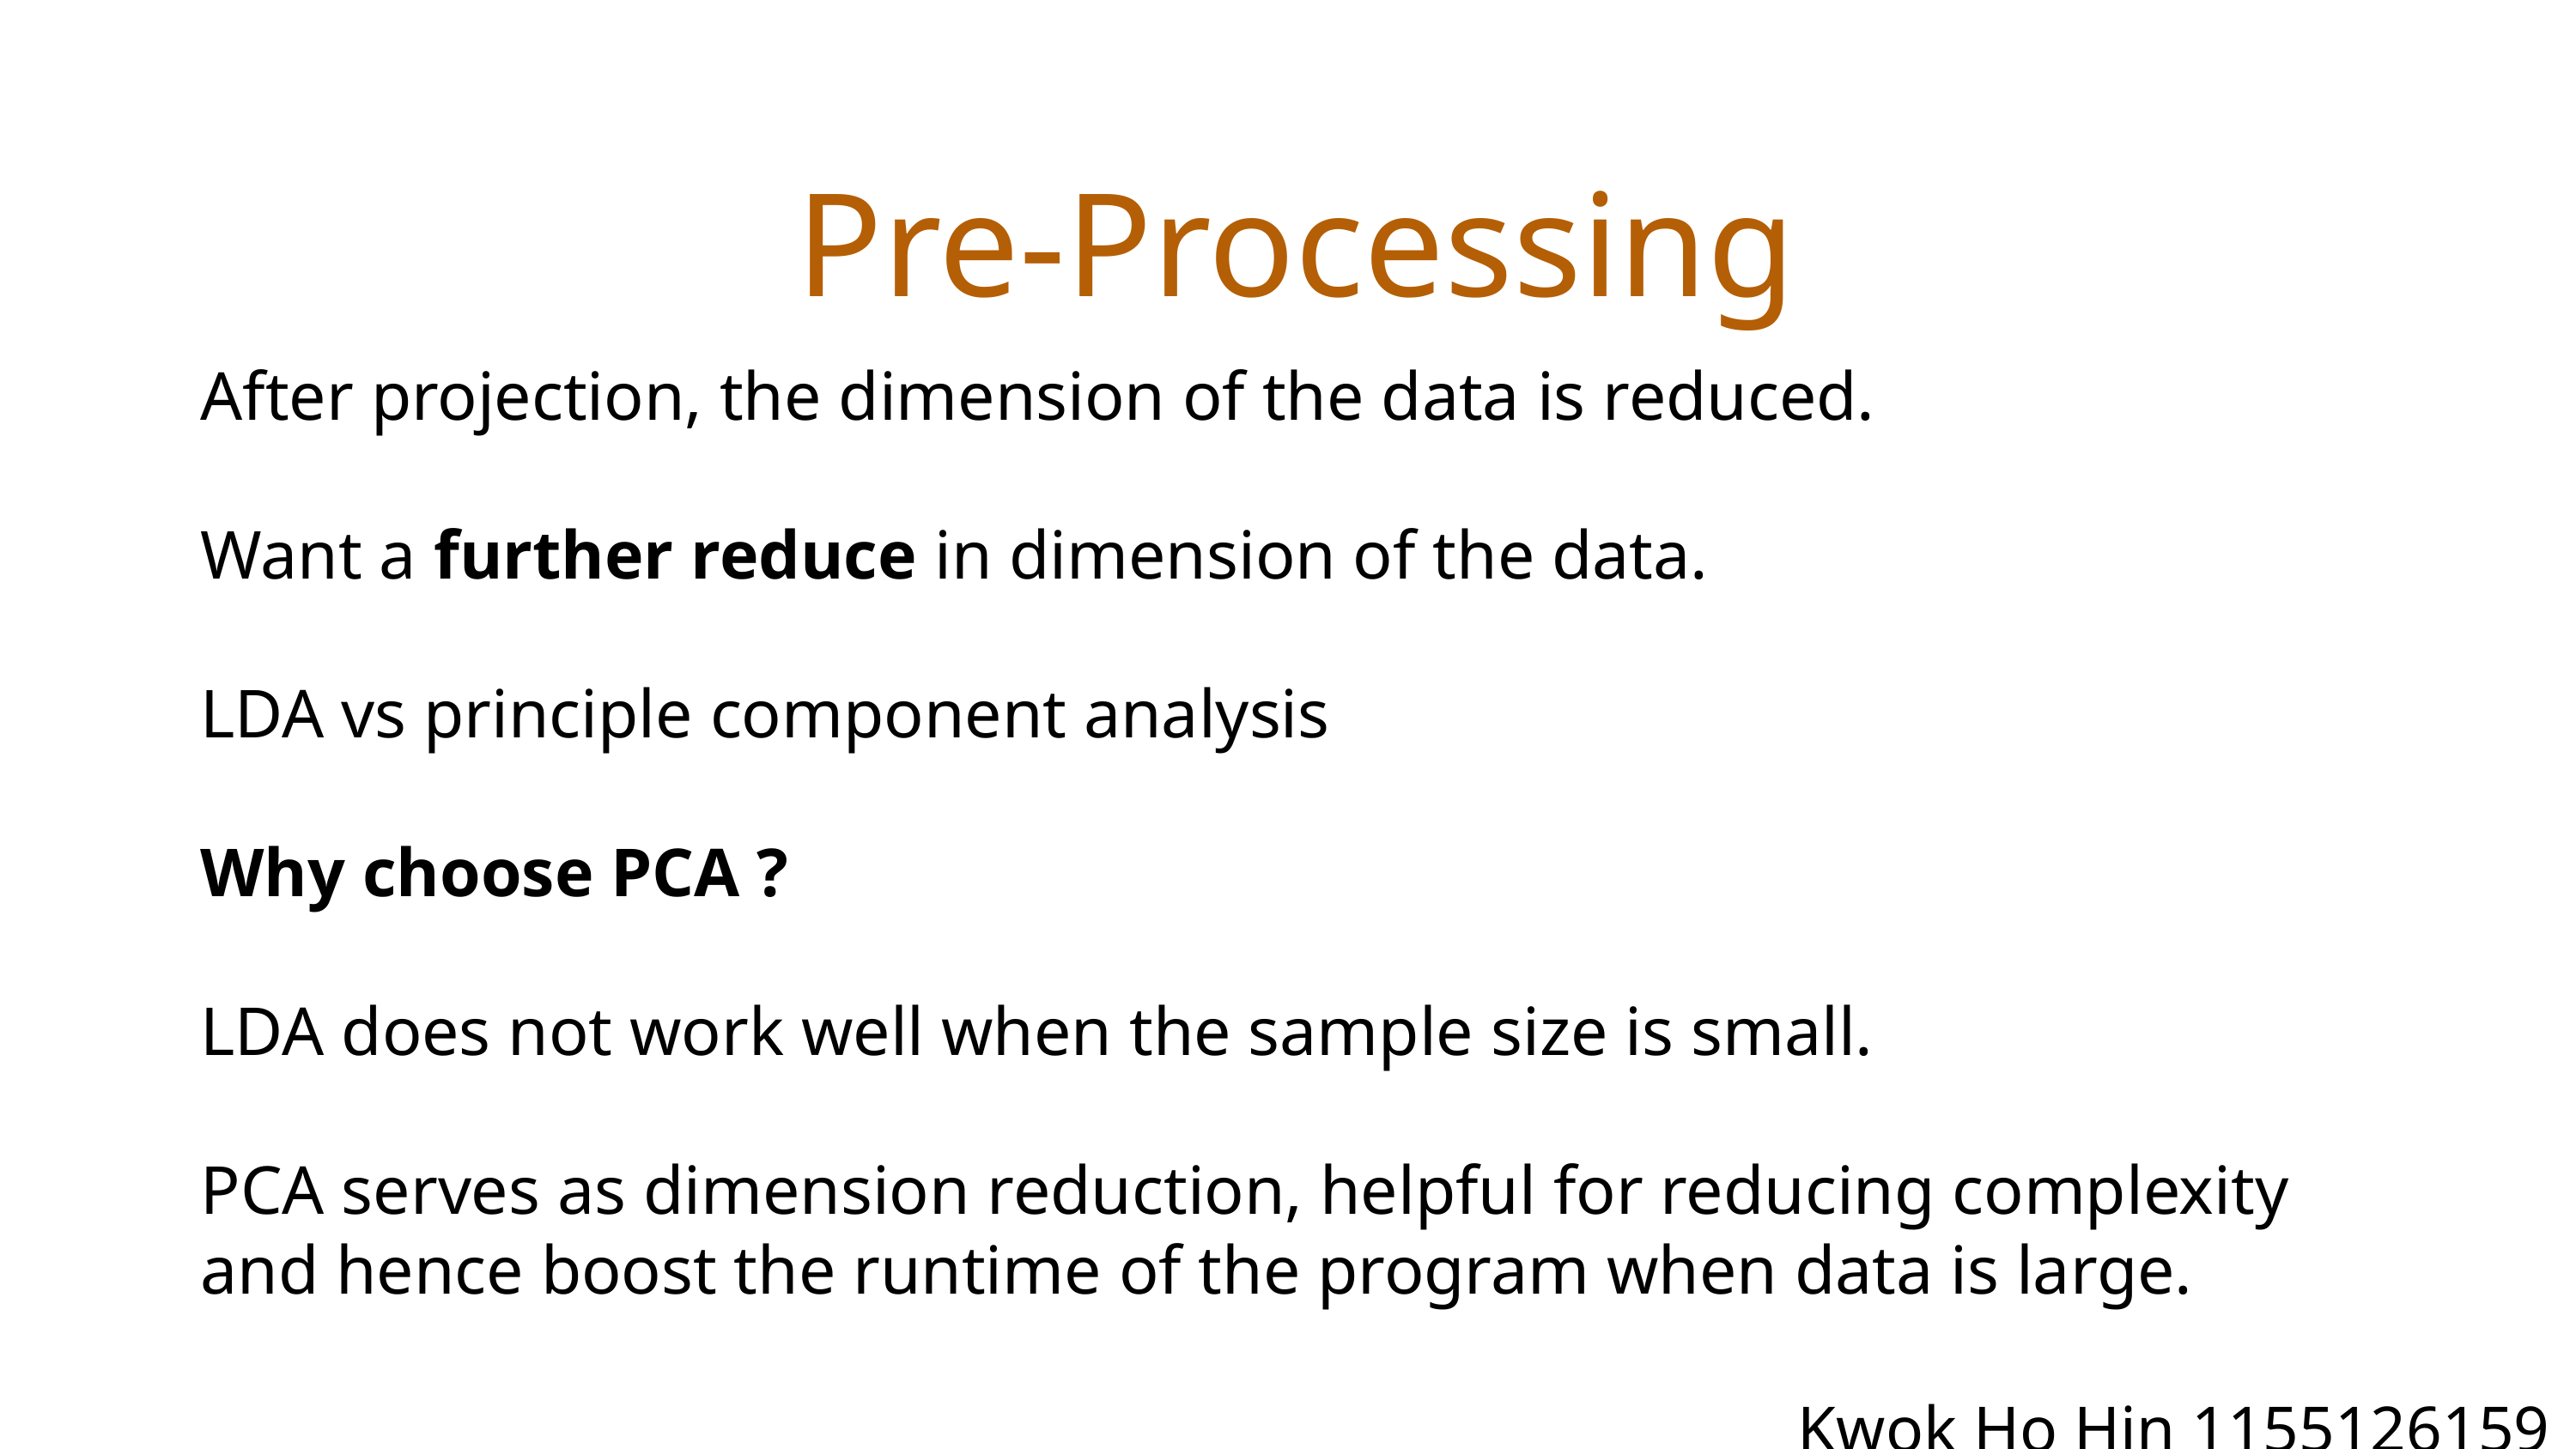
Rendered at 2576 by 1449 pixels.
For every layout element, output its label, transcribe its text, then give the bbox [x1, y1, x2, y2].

text_box After projection, the dimension of the data is reduced. Want a further reduce in dimension of the data. LDA vs principle component analysis Why choose PCA ? LDA does not work well when the sample size is small. PCA serves as dimension reduction, helpful for reducing complexity and hence boost the runtime of the program when data is large. [187, 341, 2389, 1326]
text_box Kwok Ho Hin 1155126159 [1771, 1346, 2576, 1449]
text_box Pre-Processing [495, 140, 2197, 341]
